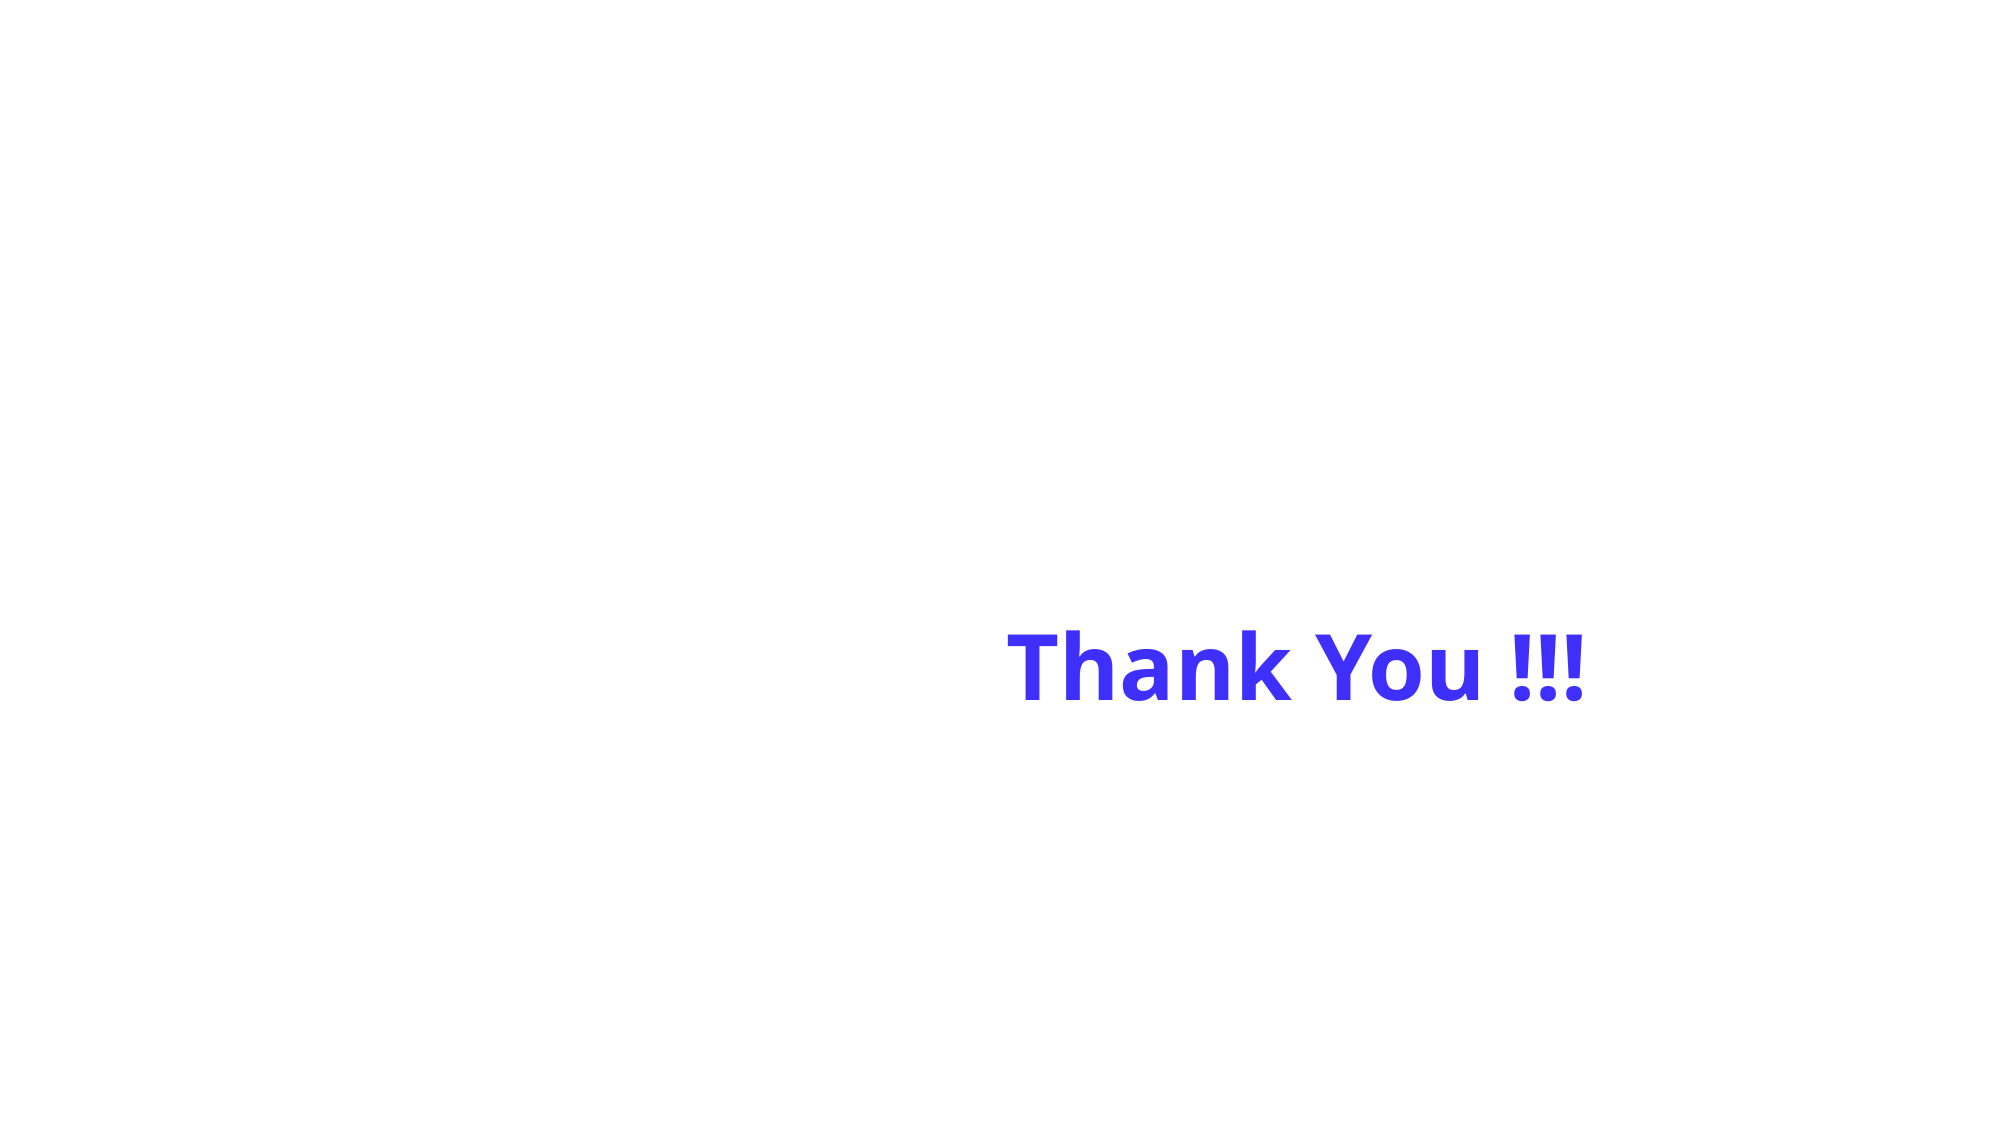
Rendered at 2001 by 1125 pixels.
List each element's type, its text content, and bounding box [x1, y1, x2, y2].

list Thank You !!! [137, 299, 1863, 1014]
